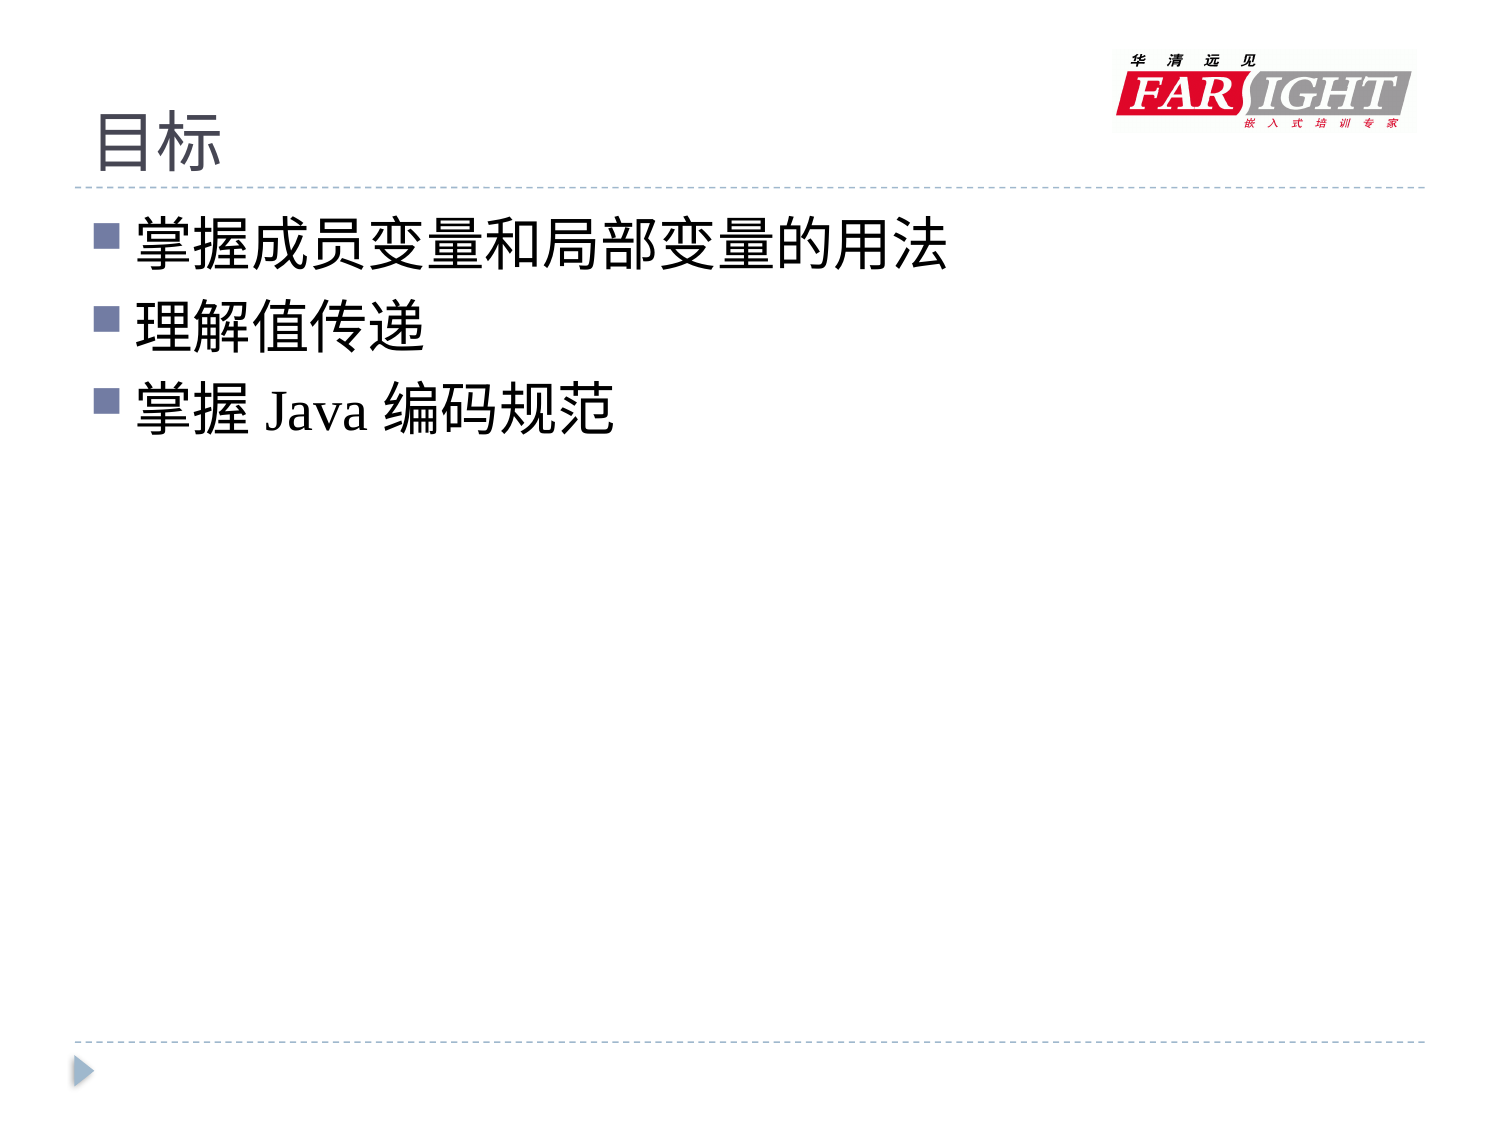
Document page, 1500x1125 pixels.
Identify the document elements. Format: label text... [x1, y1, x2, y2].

list 掌握成员变量和局部变量的用法 理解值传递 掌握Java编码规范 [74, 199, 1426, 1006]
title 目标 [74, 24, 1426, 188]
